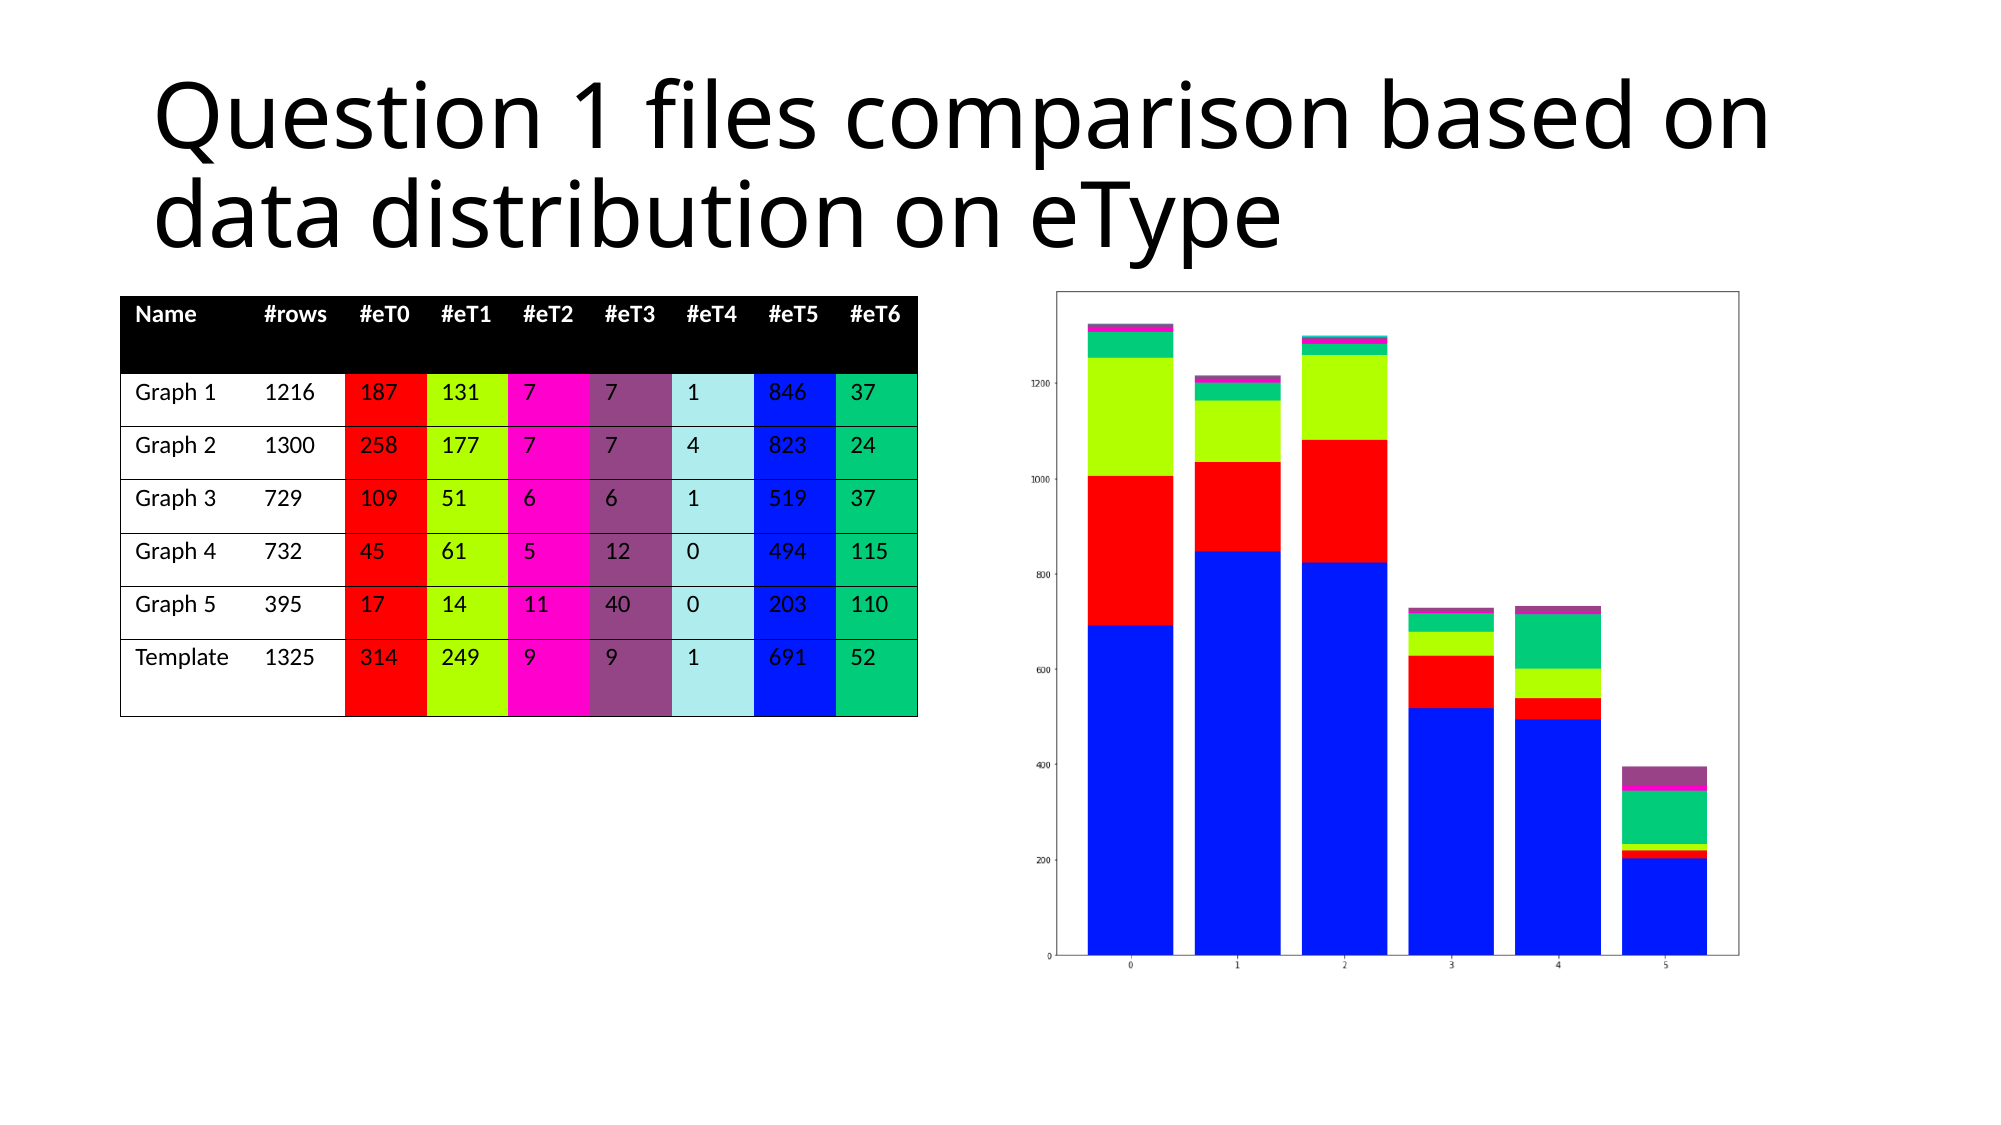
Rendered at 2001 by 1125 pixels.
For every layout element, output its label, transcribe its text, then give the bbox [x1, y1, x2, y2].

table_cell 494 [754, 534, 836, 586]
table_cell 258 [345, 427, 427, 479]
table_cell 9 [590, 640, 672, 716]
table_cell 4 [672, 427, 754, 479]
table_cell 0 [672, 534, 754, 586]
table_cell 187 [345, 374, 427, 426]
table_header #eT0 [345, 297, 427, 373]
table_cell 729 [249, 480, 345, 533]
table_cell 6 [590, 480, 672, 533]
table_cell 691 [754, 640, 836, 716]
table_header #rows [249, 297, 345, 373]
table_cell 7 [508, 374, 590, 426]
table_cell 5 [508, 534, 590, 586]
table_cell 823 [754, 427, 836, 479]
table_cell 519 [754, 480, 836, 533]
table_cell 0 [672, 587, 754, 639]
table_cell 177 [427, 427, 508, 479]
table_header #eT6 [836, 297, 917, 373]
table_cell 1216 [249, 374, 345, 426]
table_cell 249 [427, 640, 508, 716]
table_cell Graph 1 [121, 374, 249, 426]
picture [1014, 277, 1747, 975]
table_cell Graph 2 [121, 427, 249, 479]
table_cell 45 [345, 534, 427, 586]
table_cell 14 [427, 587, 508, 639]
table_header #eT2 [508, 297, 590, 373]
title Question 1 files comparison based on data distribution on eType [137, 59, 1863, 278]
table_cell 203 [754, 587, 836, 639]
table_header #eT1 [427, 297, 508, 373]
table_cell 11 [508, 587, 590, 639]
table_cell 1325 [249, 640, 345, 716]
table_cell 52 [836, 640, 917, 716]
table_cell 40 [590, 587, 672, 639]
table_cell 51 [427, 480, 508, 533]
table_cell 7 [590, 374, 672, 426]
table_cell 7 [590, 427, 672, 479]
table_cell 109 [345, 480, 427, 533]
table_cell 395 [249, 587, 345, 639]
table_header #eT5 [754, 297, 836, 373]
table_cell 846 [754, 374, 836, 426]
table_cell 1300 [249, 427, 345, 479]
table_header Name [121, 297, 249, 373]
table_cell Graph 4 [121, 534, 249, 586]
table_cell 115 [836, 534, 917, 586]
table_cell 131 [427, 374, 508, 426]
table_cell Graph 3 [121, 480, 249, 533]
table_cell 9 [508, 640, 590, 716]
table_cell Graph 5 [121, 587, 249, 639]
table_cell 37 [836, 374, 917, 426]
table_cell 24 [836, 427, 917, 479]
table_header #eT4 [672, 297, 754, 373]
table_cell 17 [345, 587, 427, 639]
table_cell 61 [427, 534, 508, 586]
table_cell 110 [836, 587, 917, 639]
table_cell 6 [508, 480, 590, 533]
table_cell 314 [345, 640, 427, 716]
table_cell 1 [672, 480, 754, 533]
table_cell 37 [836, 480, 917, 533]
table_cell 1 [672, 640, 754, 716]
table_header #eT3 [590, 297, 672, 373]
table_cell 732 [249, 534, 345, 586]
table_cell 12 [590, 534, 672, 586]
table_cell 7 [508, 427, 590, 479]
table_cell 1 [672, 374, 754, 426]
table_cell Template [121, 640, 249, 716]
